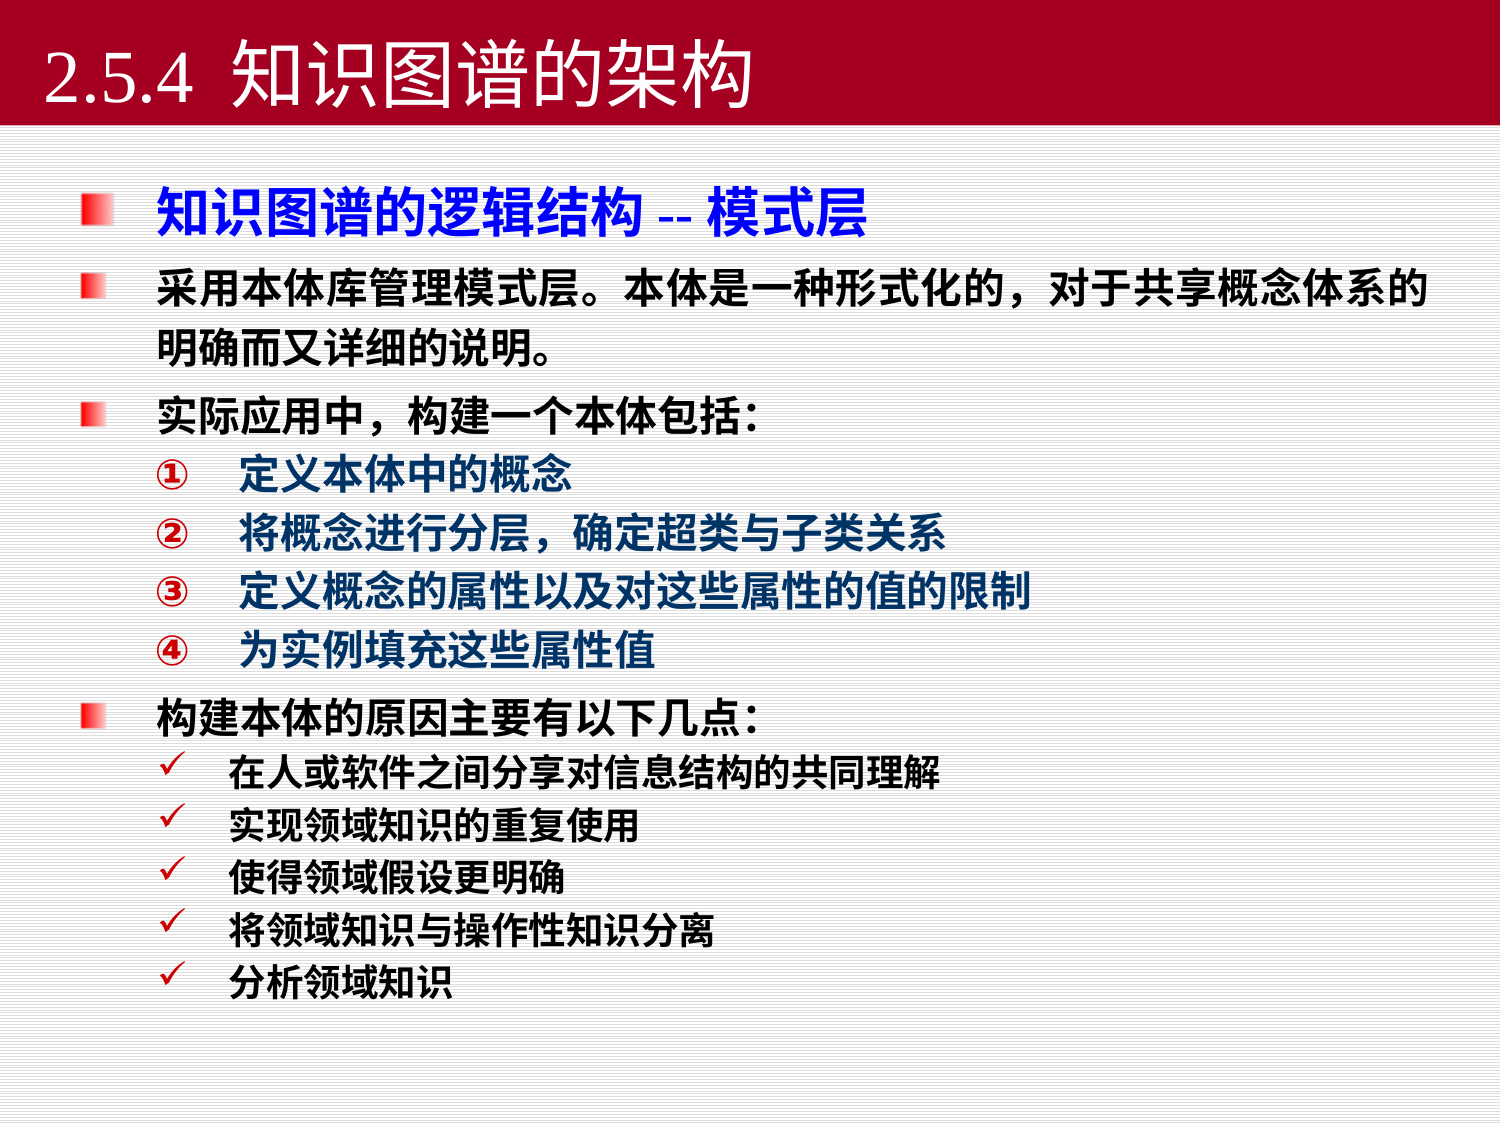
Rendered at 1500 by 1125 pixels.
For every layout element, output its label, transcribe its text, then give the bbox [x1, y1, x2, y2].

list 知识图谱的逻辑结构--模式层 采用本体库管理模式层。本体是一种形式化的，对于共享概念体系的明确而又详细的说明。 实际应用中，构建一个本体包括： 定义本体中的概念 将概念进行分层，确定超类与子类关系 定义概念的属性以及对这些属性的值的限制 为实例填充这些属性值 构建本体的原因主要有以下几点： 在人或软件之间分享对信息结构的共同理解 实现领域知识的重复使用 使得领域假设更明确 将领域知识与操作性知识分离 分析领域知识 [64, 157, 1445, 987]
picture [79, 271, 109, 302]
picture [79, 701, 109, 732]
title 2.5.4 知识图谱的架构 [0, 0, 1500, 126]
slide_number [1109, 1052, 1461, 1125]
picture [79, 400, 109, 430]
picture [79, 191, 118, 230]
